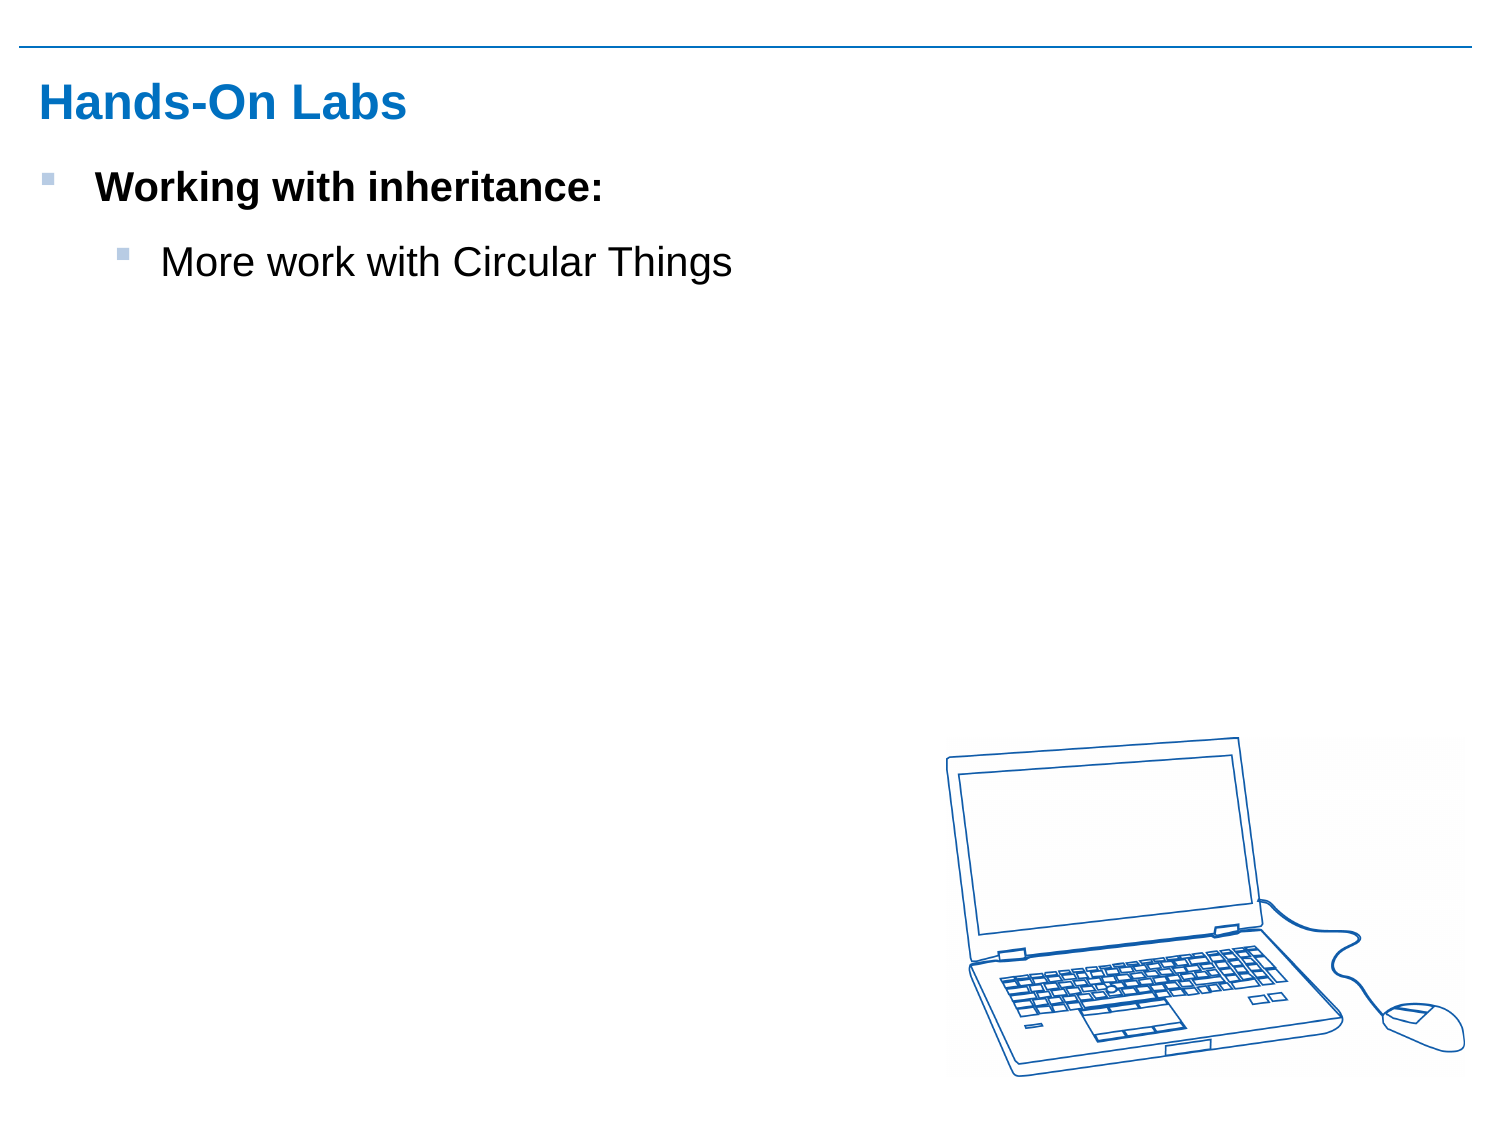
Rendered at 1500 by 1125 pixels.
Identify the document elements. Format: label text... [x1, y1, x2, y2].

list Working with inheritance: More work with Circular Things [23, 152, 1465, 1009]
title Hands-On Labs [23, 58, 1465, 141]
picture [945, 737, 1466, 1077]
